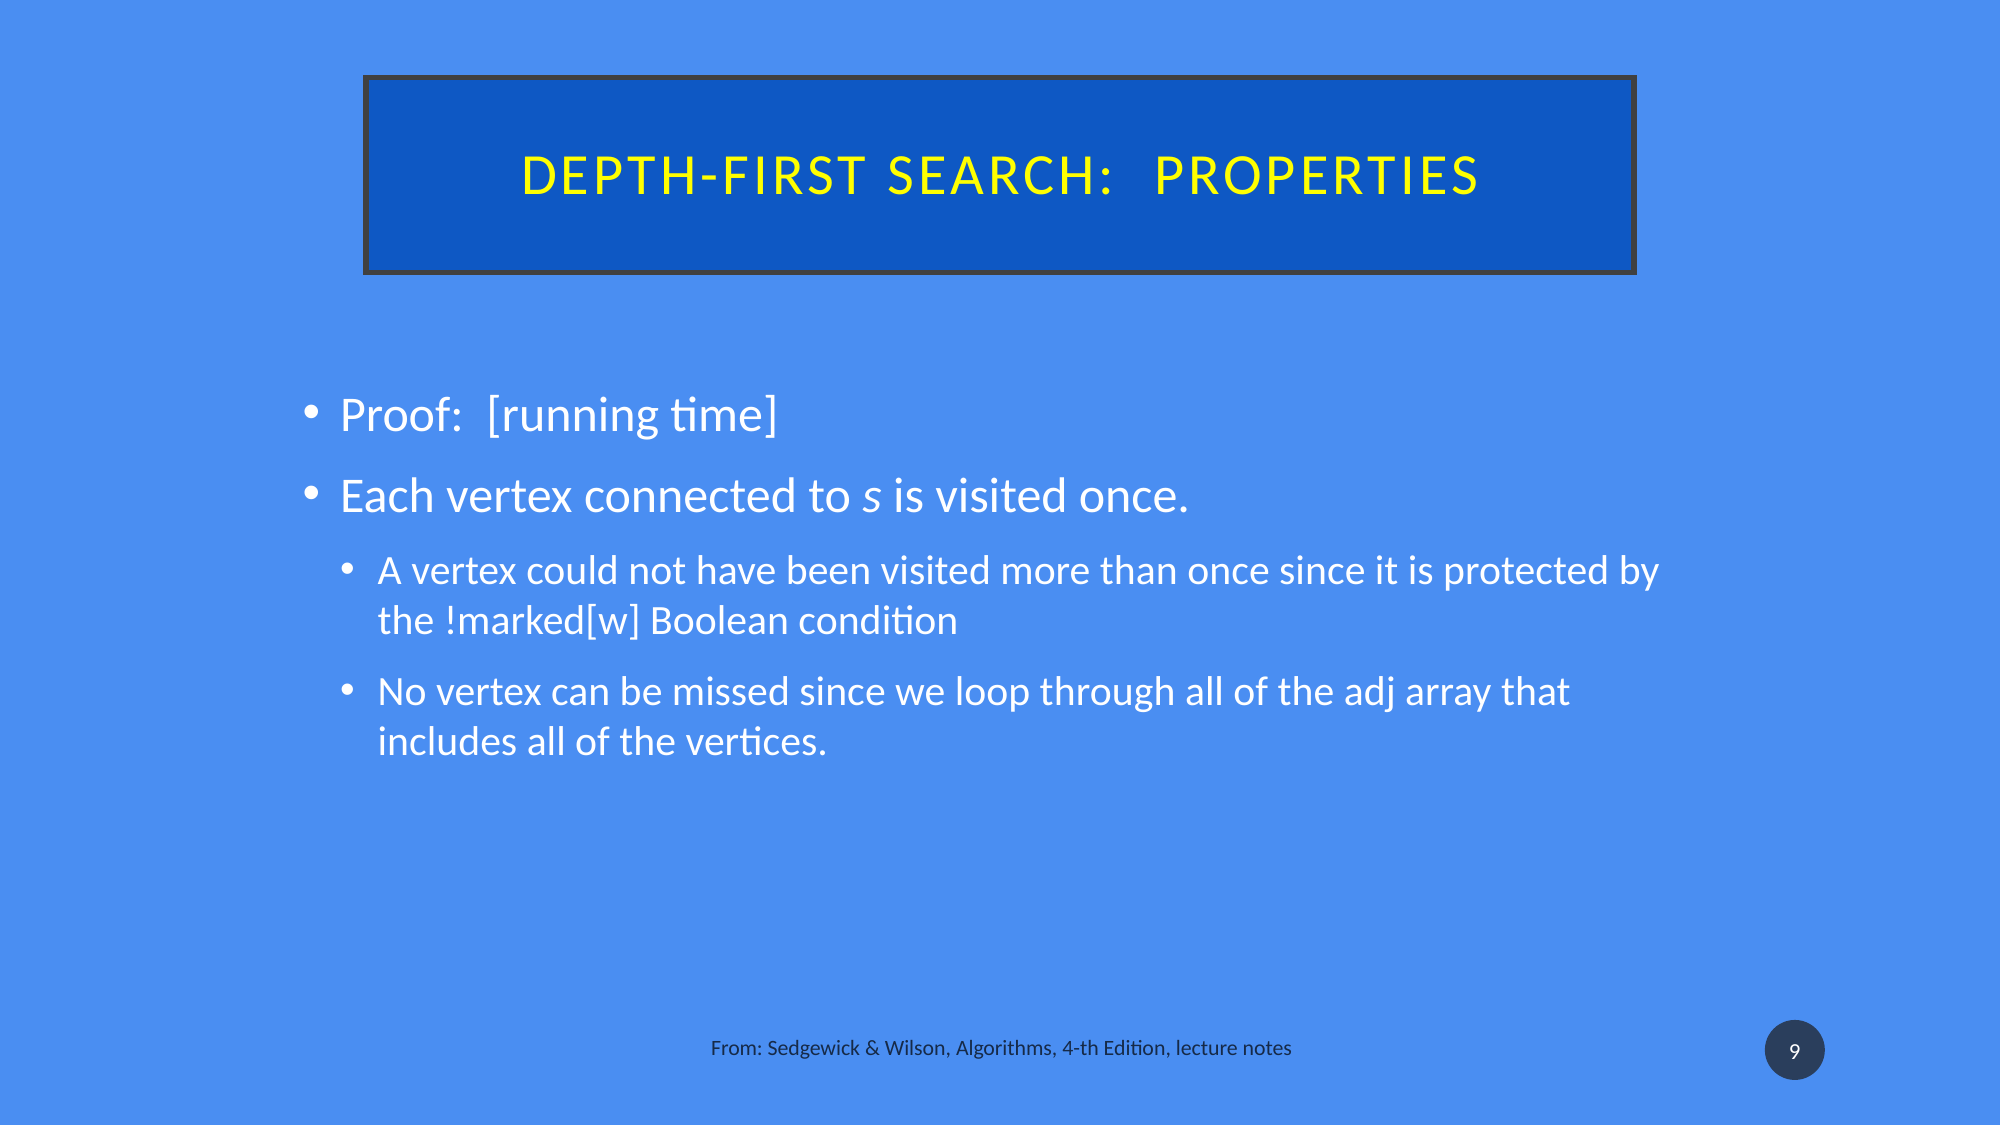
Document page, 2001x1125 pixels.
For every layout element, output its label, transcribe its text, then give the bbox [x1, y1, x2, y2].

list Proof: [running time] Each vertex connected to s is visited once. A vertex could not have been visited more than once since it is protected by the !marked[w] Boolean condition No vertex can be missed since we loop through all of the adj array that includes all of the vertices. [287, 303, 1735, 962]
slide_number 9 [1764, 1019, 1825, 1080]
footer From: Sedgewick & Wilson, Algorithms, 4-th Edition, lecture notes [696, 1020, 1362, 1073]
title Depth-first search: properties [363, 75, 1637, 275]
